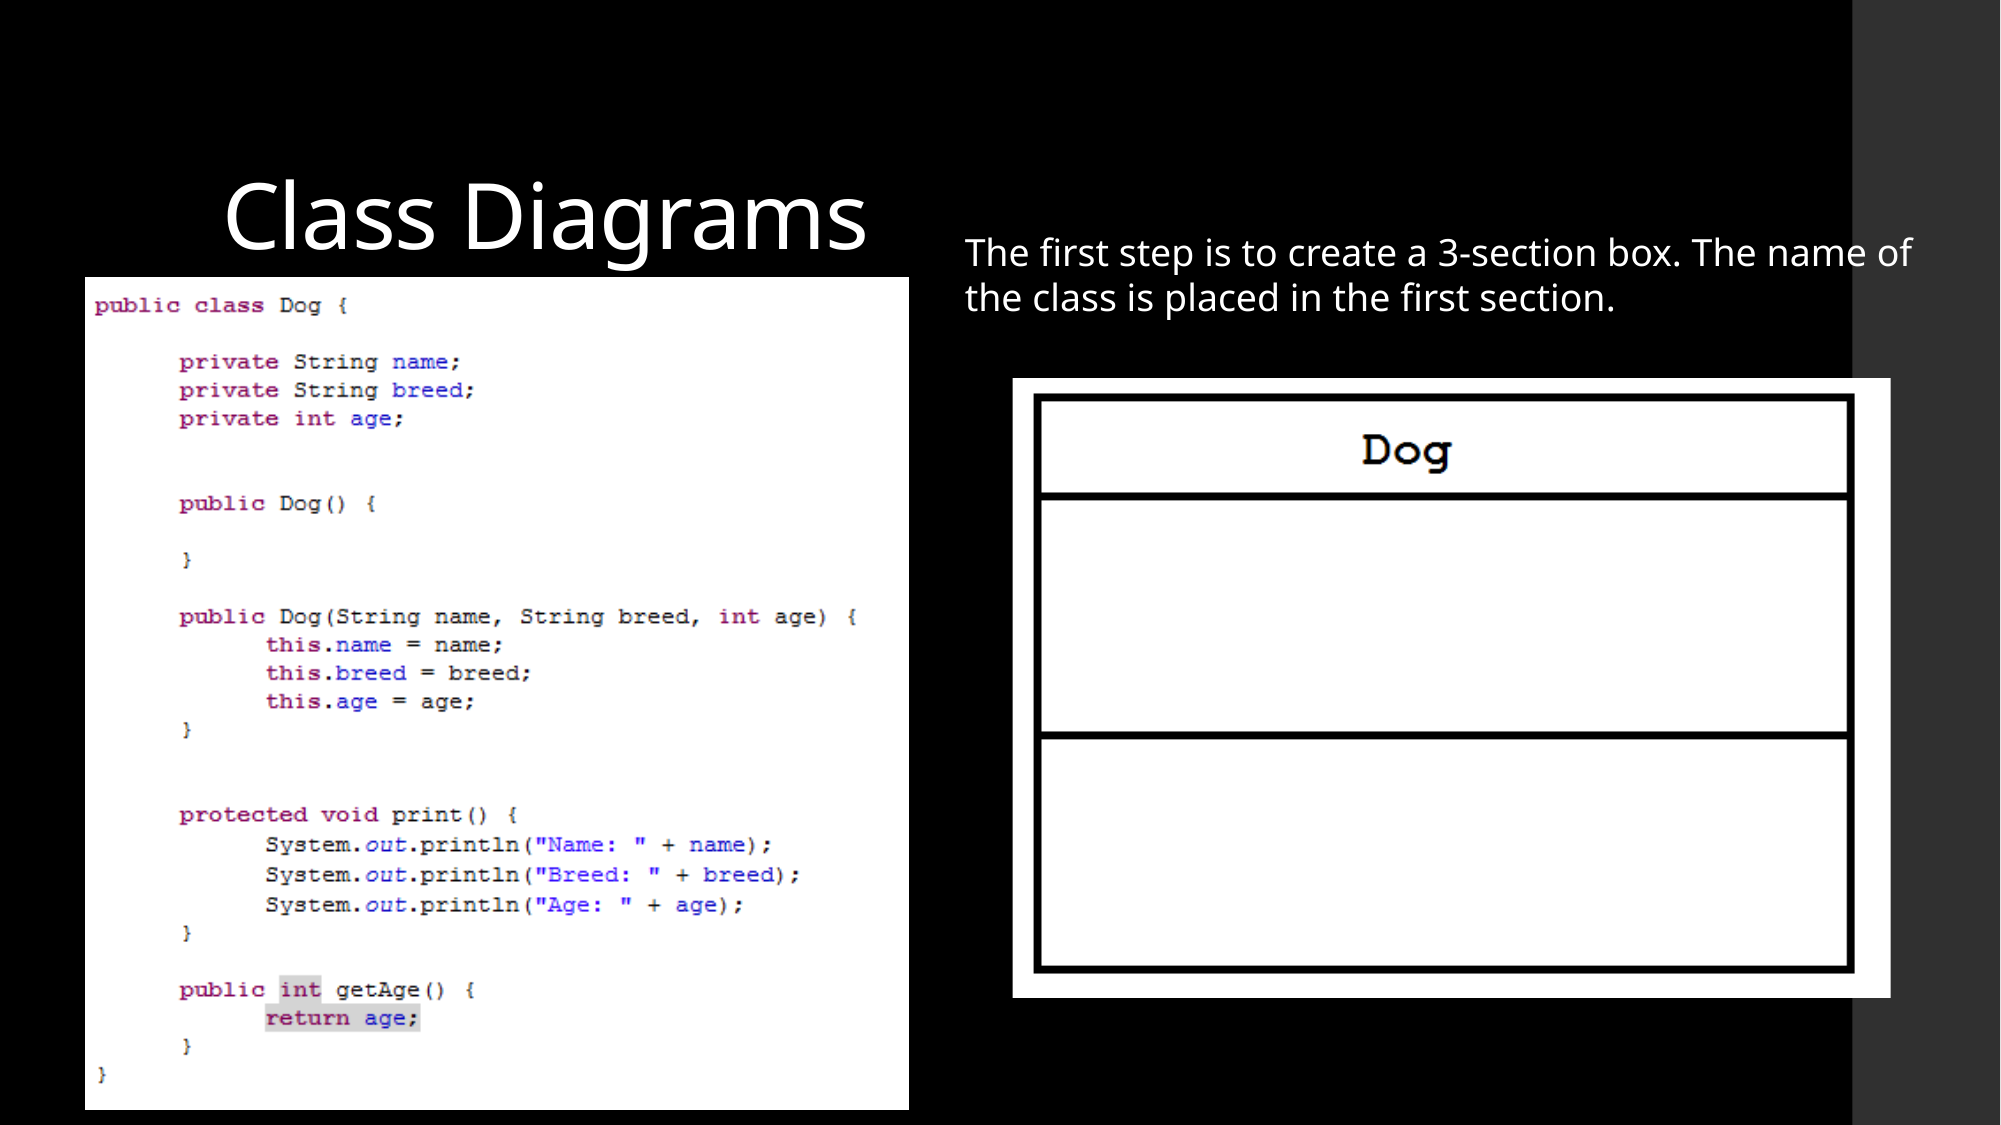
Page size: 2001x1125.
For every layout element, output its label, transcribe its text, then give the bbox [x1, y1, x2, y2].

picture [85, 277, 910, 1110]
picture [1012, 378, 1891, 999]
title Class Diagrams [206, 60, 1797, 278]
text_box The first step is to create a 3-section box. The name of the class is placed in the first section. [950, 221, 1933, 327]
